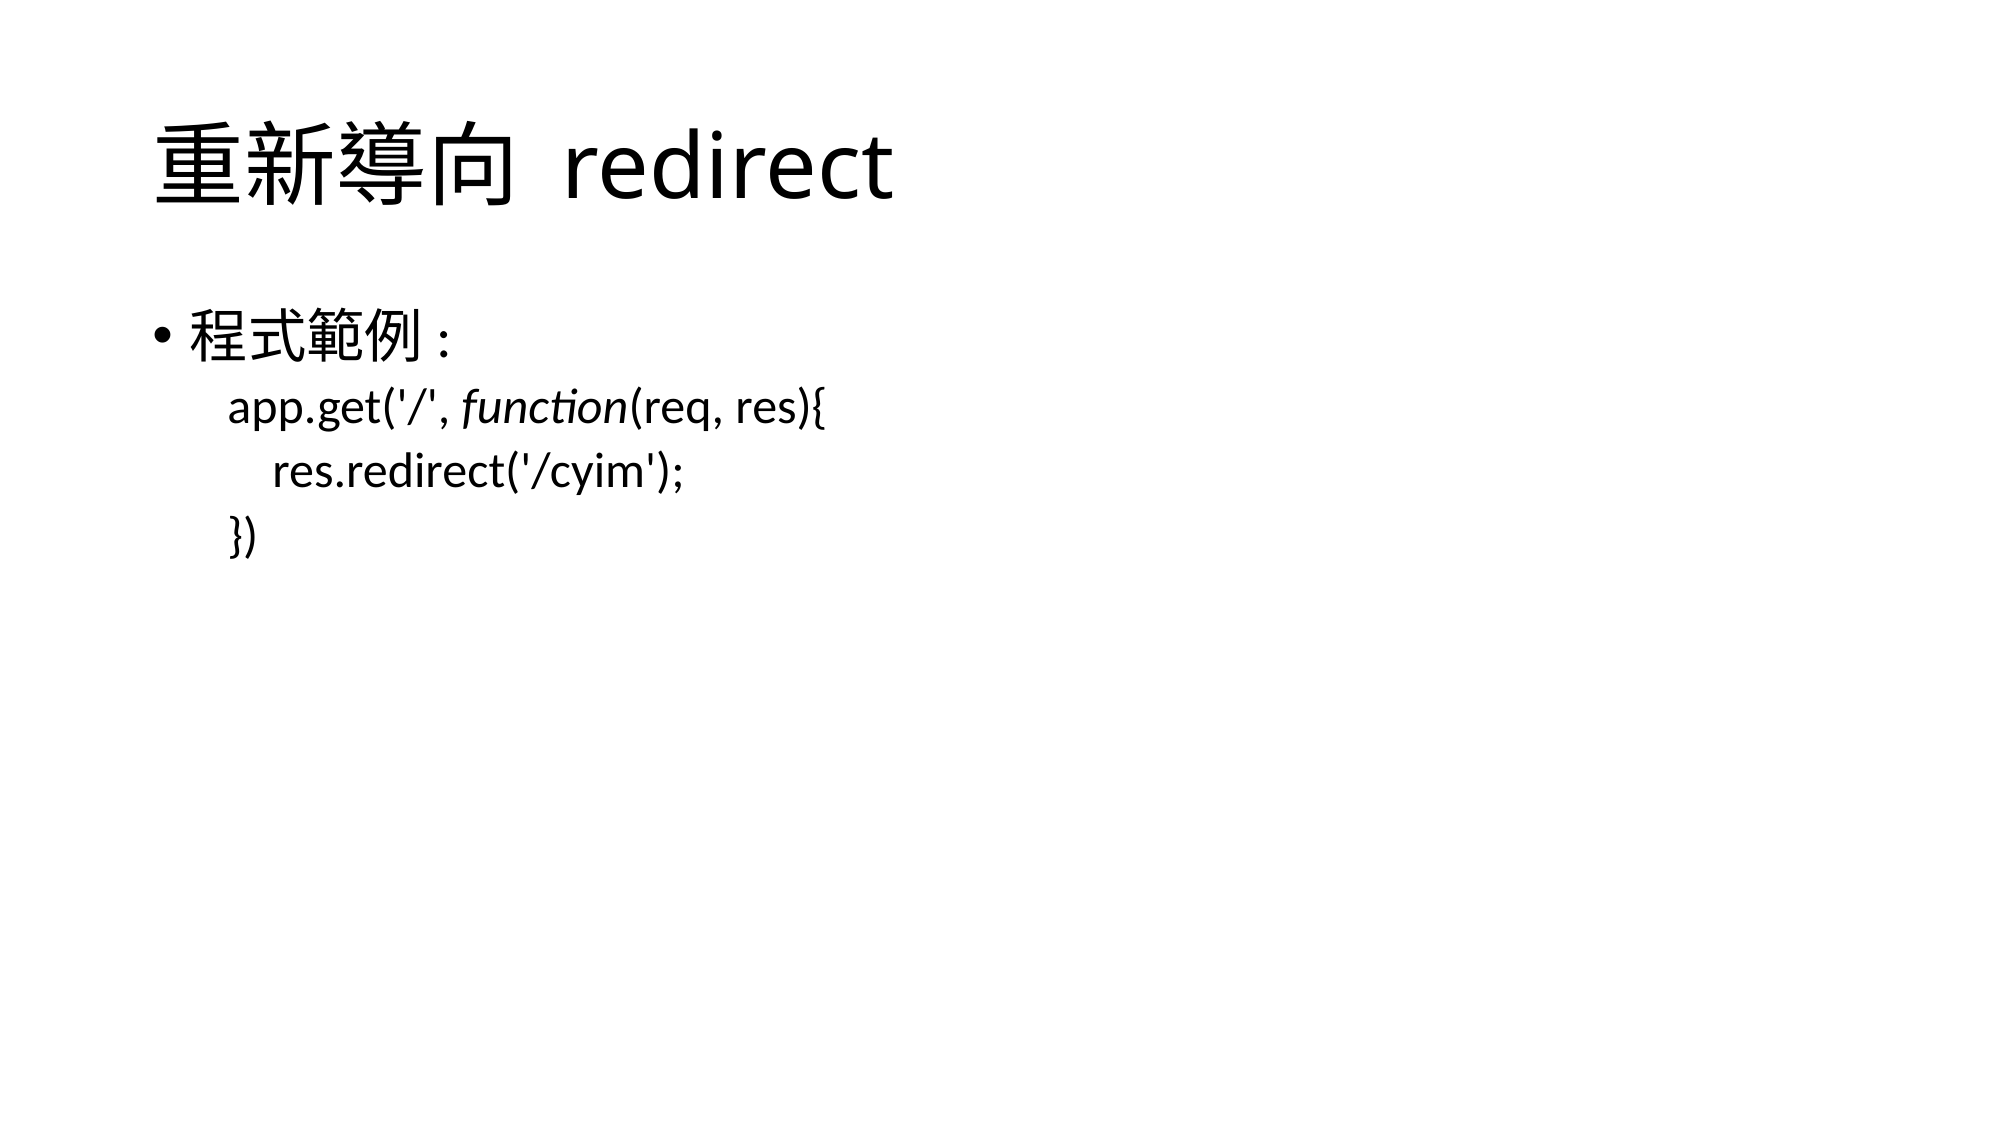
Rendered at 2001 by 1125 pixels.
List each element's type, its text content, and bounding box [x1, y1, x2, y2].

title 重新導向 redirect [137, 59, 1863, 278]
list 程式範例: app.get('/', function(req, res){ res.redirect('/cyim'); }) [137, 299, 1863, 1014]
